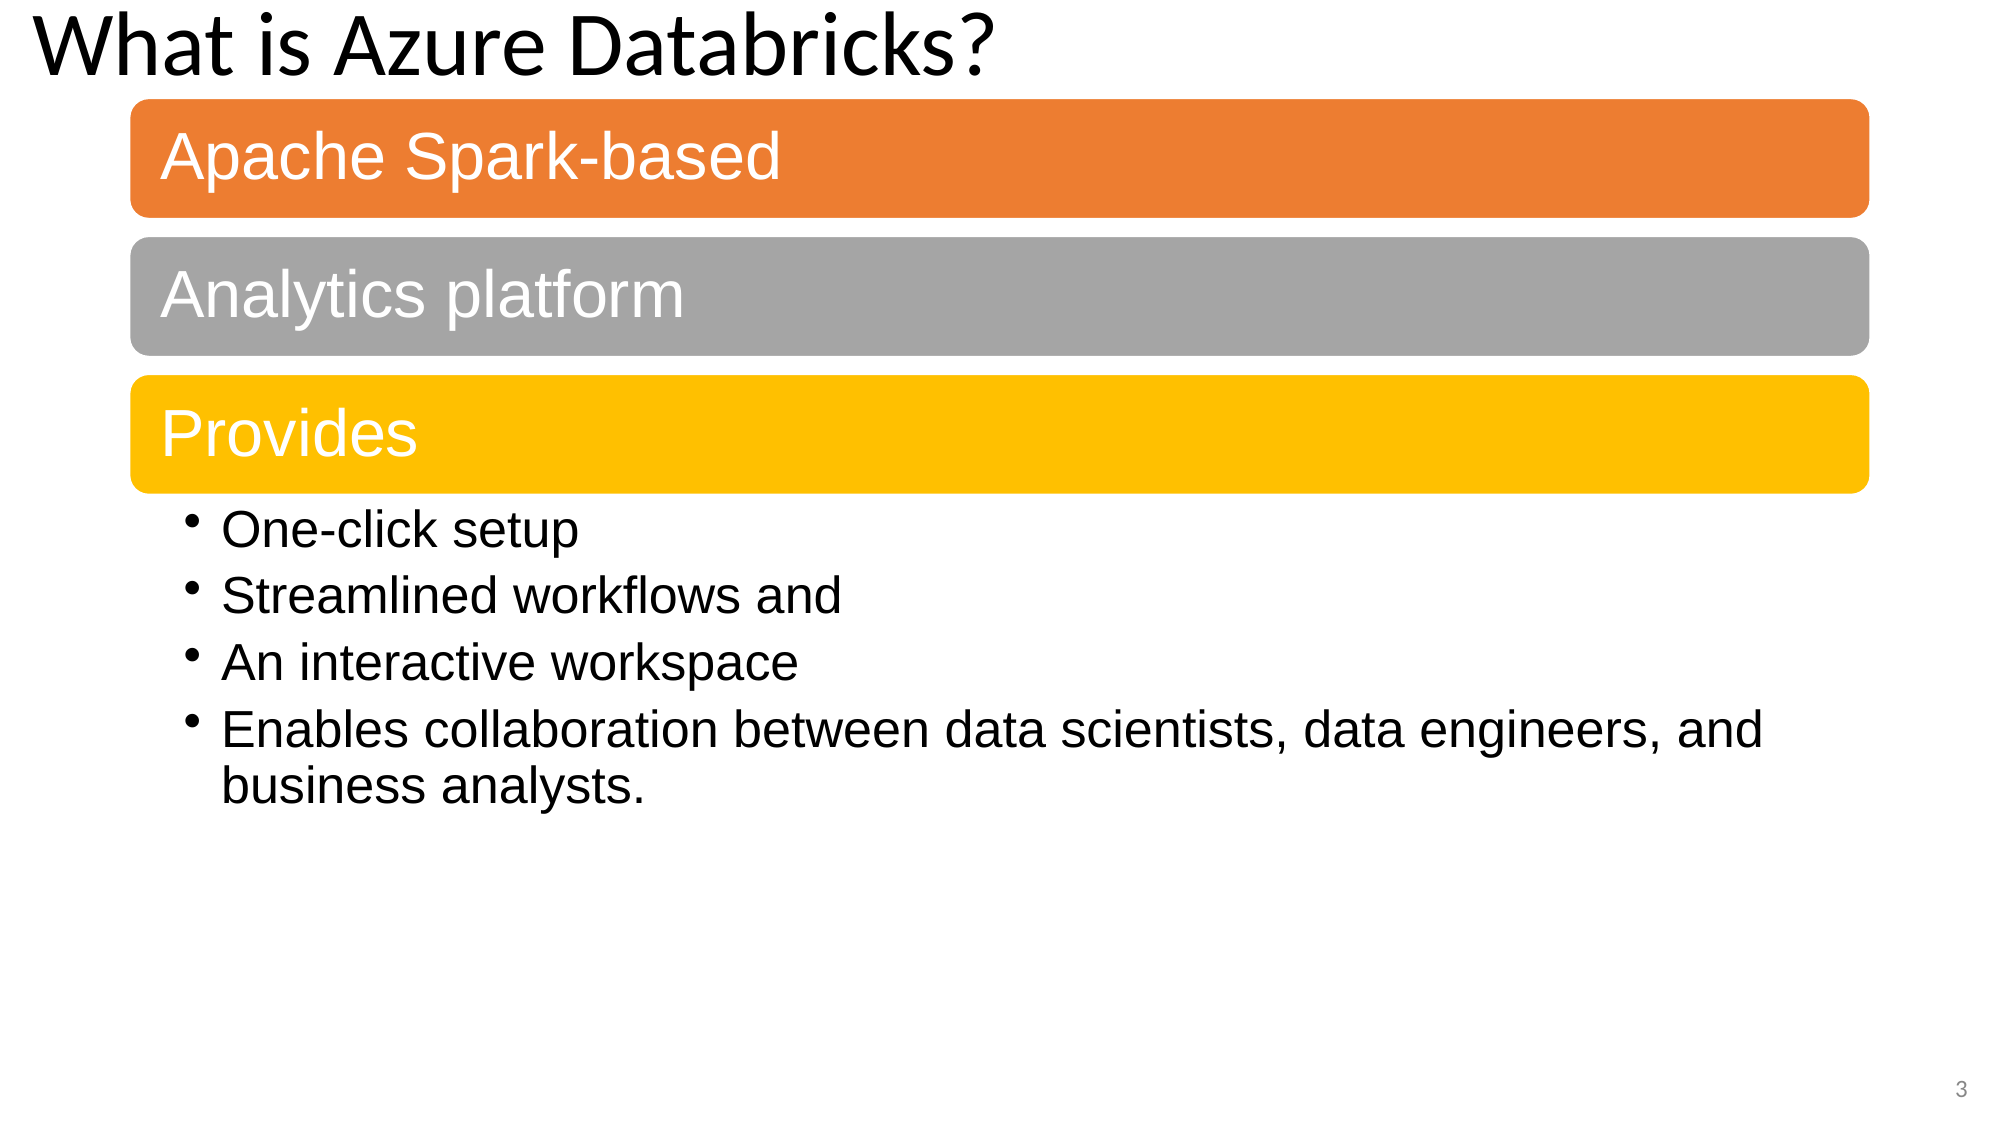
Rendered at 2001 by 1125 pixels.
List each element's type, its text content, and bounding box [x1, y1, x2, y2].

title What is Azure Databricks? [17, 4, 1983, 87]
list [128, 86, 1872, 828]
slide_number 3 [1877, 1057, 1983, 1117]
